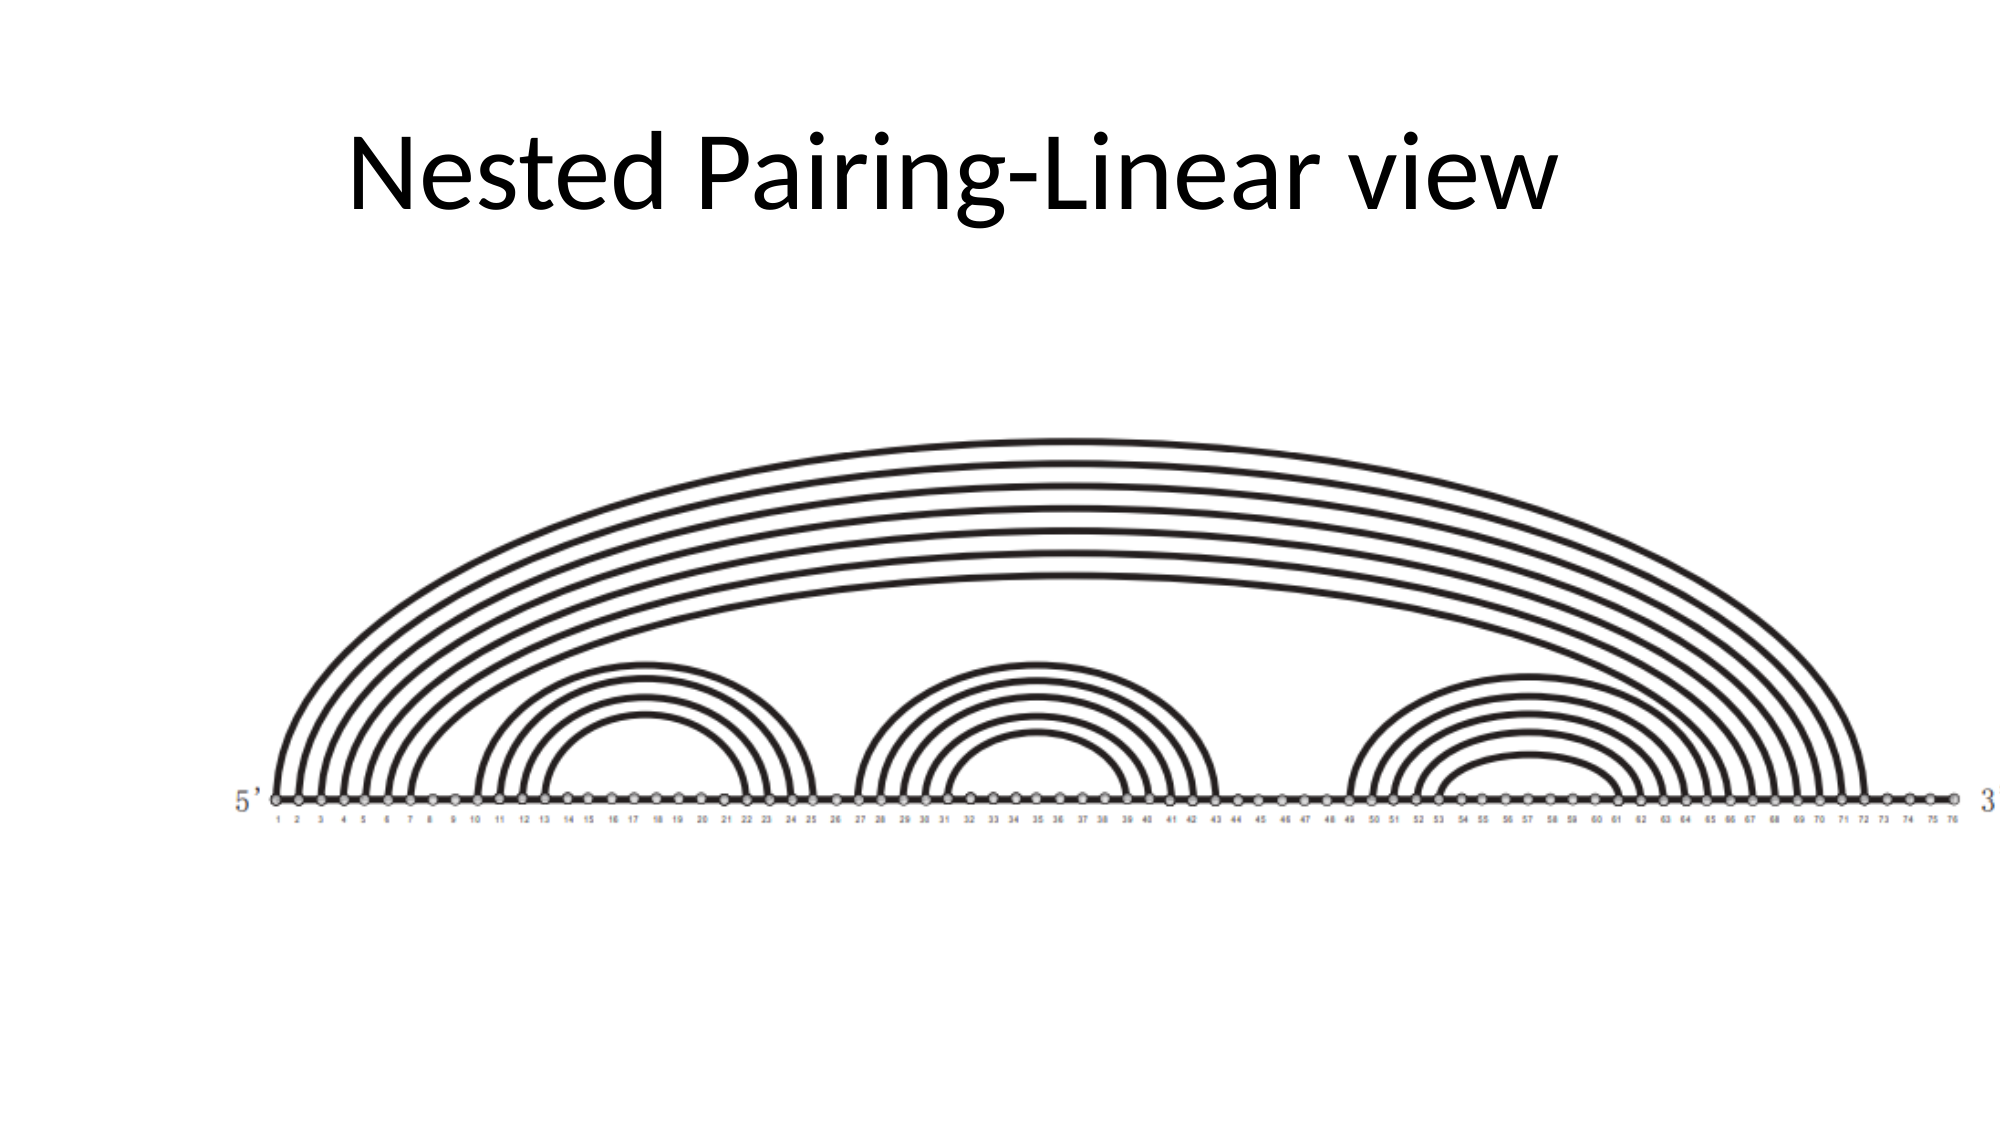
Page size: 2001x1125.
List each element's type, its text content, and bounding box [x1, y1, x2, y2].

picture [229, 409, 2000, 856]
text_box Nested Pairing-Linear view [331, 89, 1577, 240]
